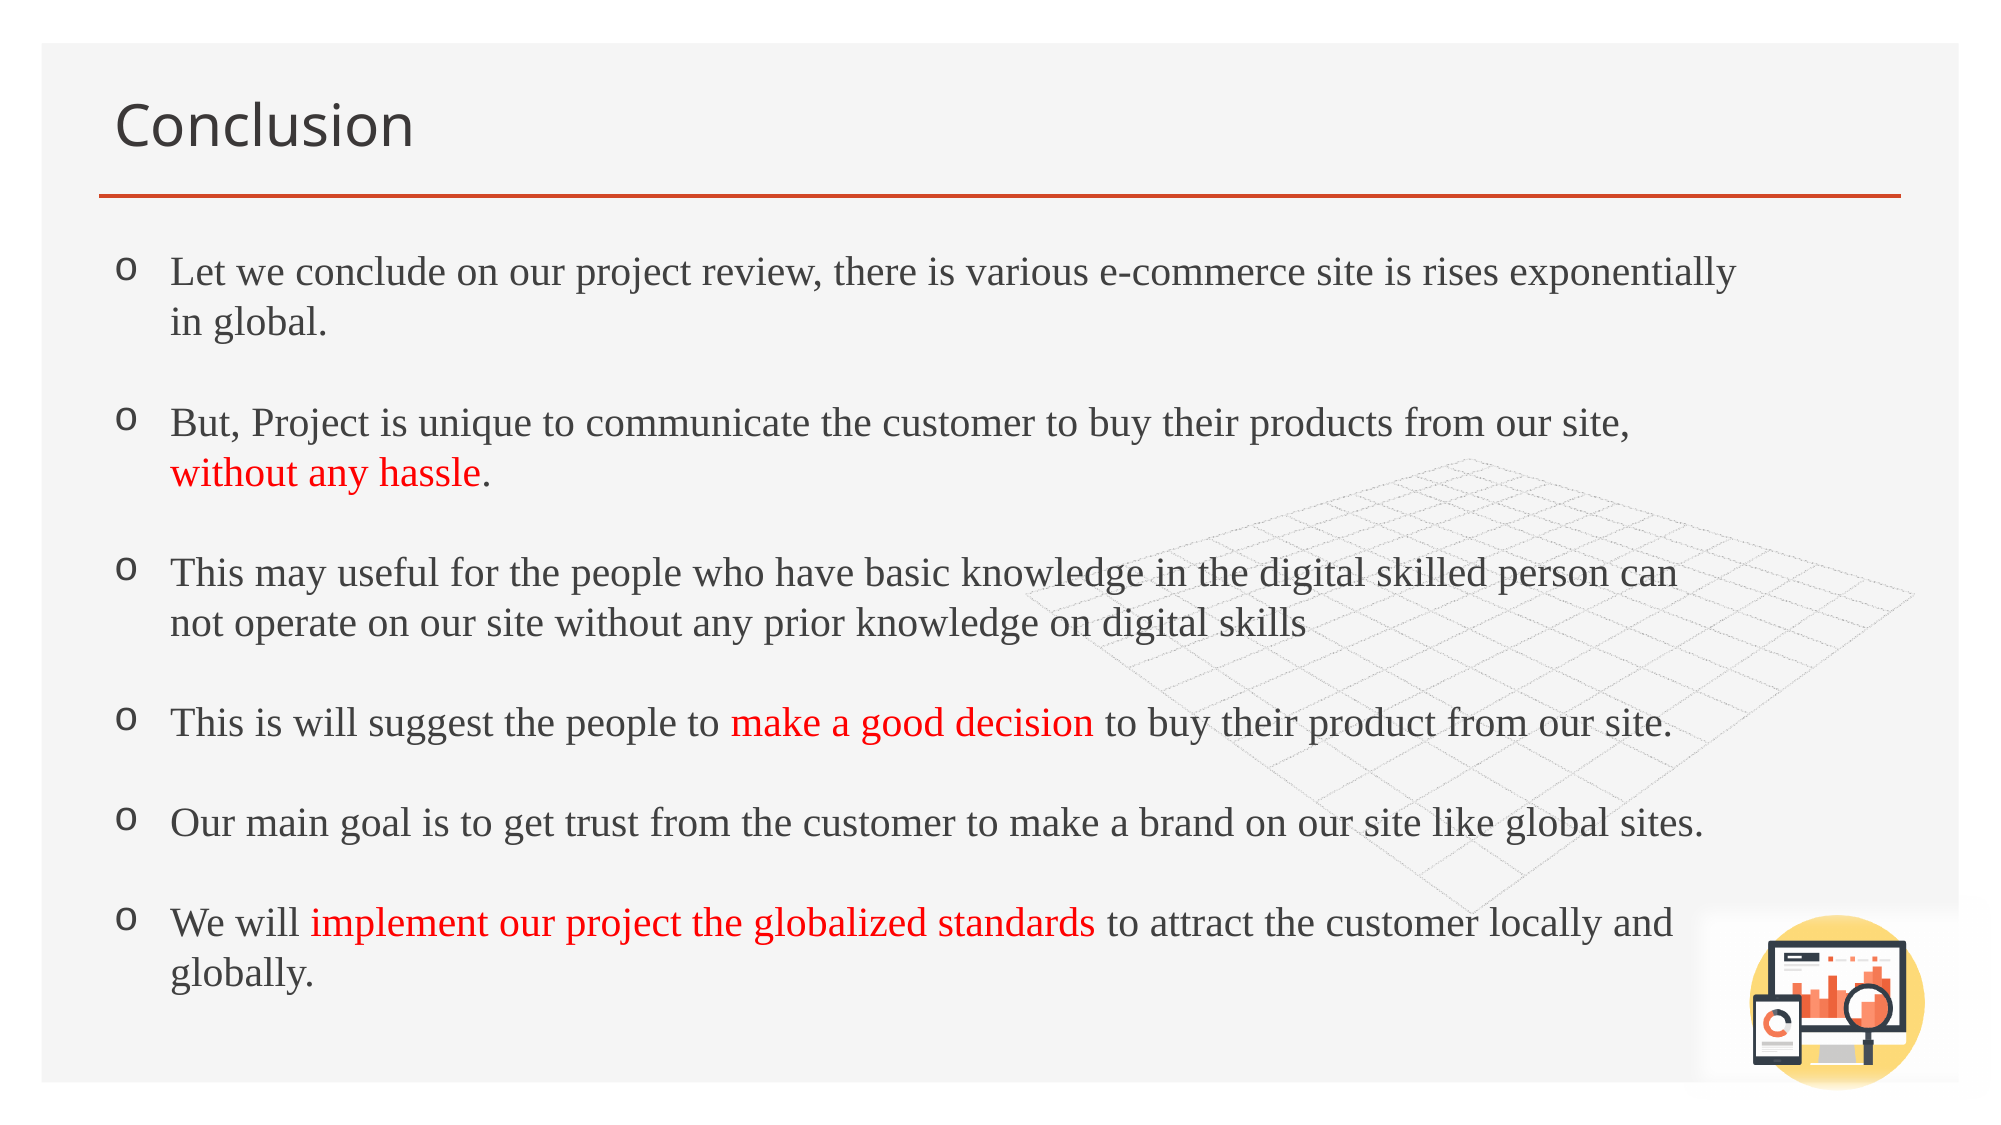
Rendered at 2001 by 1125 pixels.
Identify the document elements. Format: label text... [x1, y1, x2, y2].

text_box Let we conclude on our project review, there is various e-commerce site is rises exponentially in global. But, Project is unique to communicate the customer to buy their products from our site, without any hassle. This may useful for the people who have basic knowledge in the digital skilled person can not operate on our site without any prior knowledge on digital skills This is will suggest the people to make a good decision to buy their product from our site. Our main goal is to get trust from the customer to make a brand on our site like global sites. We will implement our project the globalized standards to attract the customer locally and globally. [99, 236, 1755, 1102]
title Conclusion [99, 66, 1901, 190]
picture [1025, 457, 1992, 1101]
